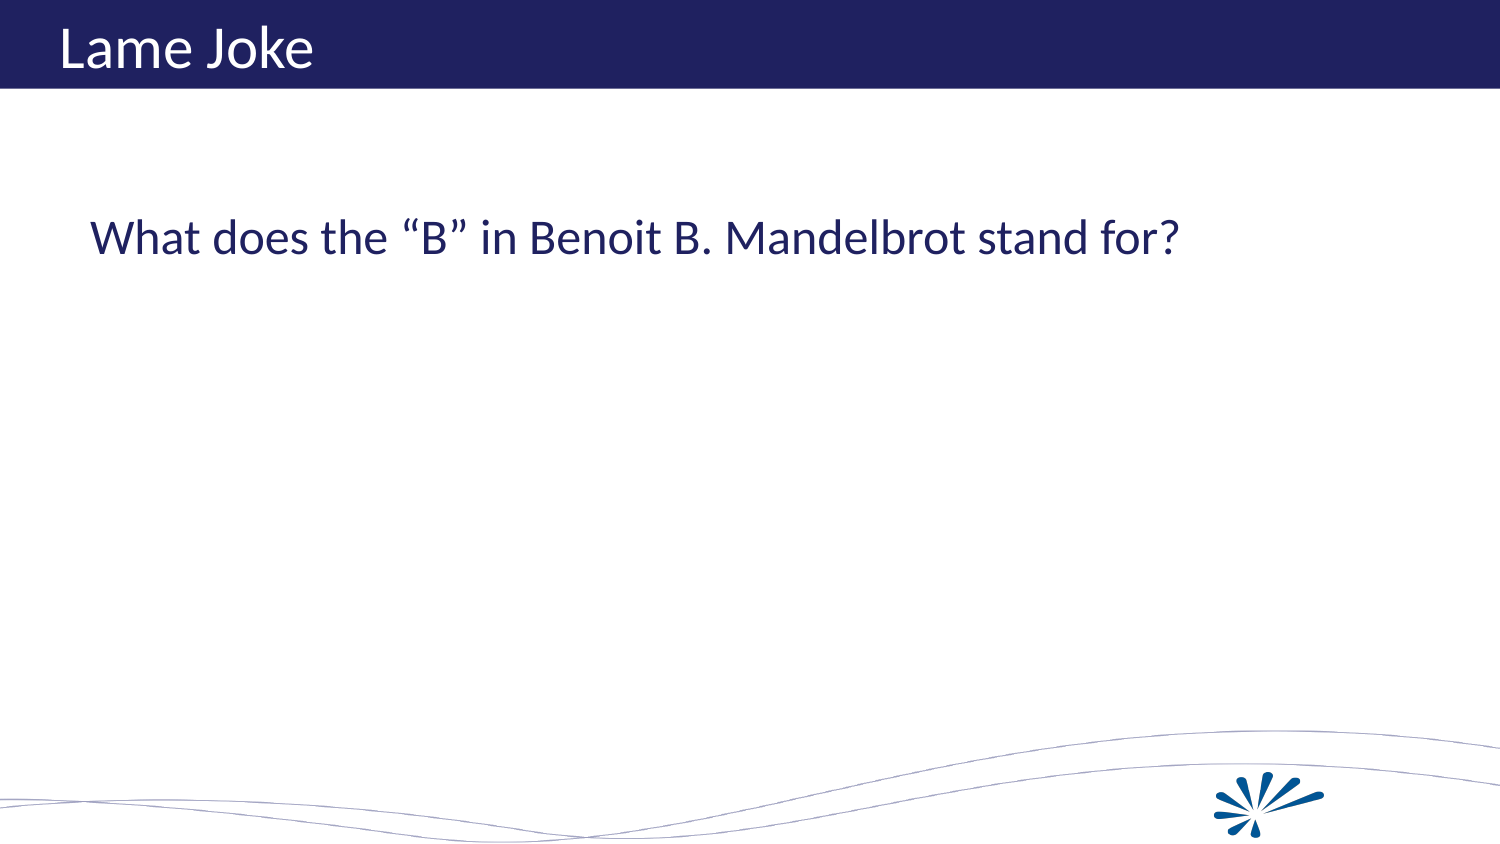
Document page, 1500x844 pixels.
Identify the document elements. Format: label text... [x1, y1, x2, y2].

picture [0, 724, 1500, 844]
list What does the “B” in Benoit B. Mandelbrot stand for? [75, 196, 1425, 754]
title Lame Joke [0, 0, 1500, 89]
